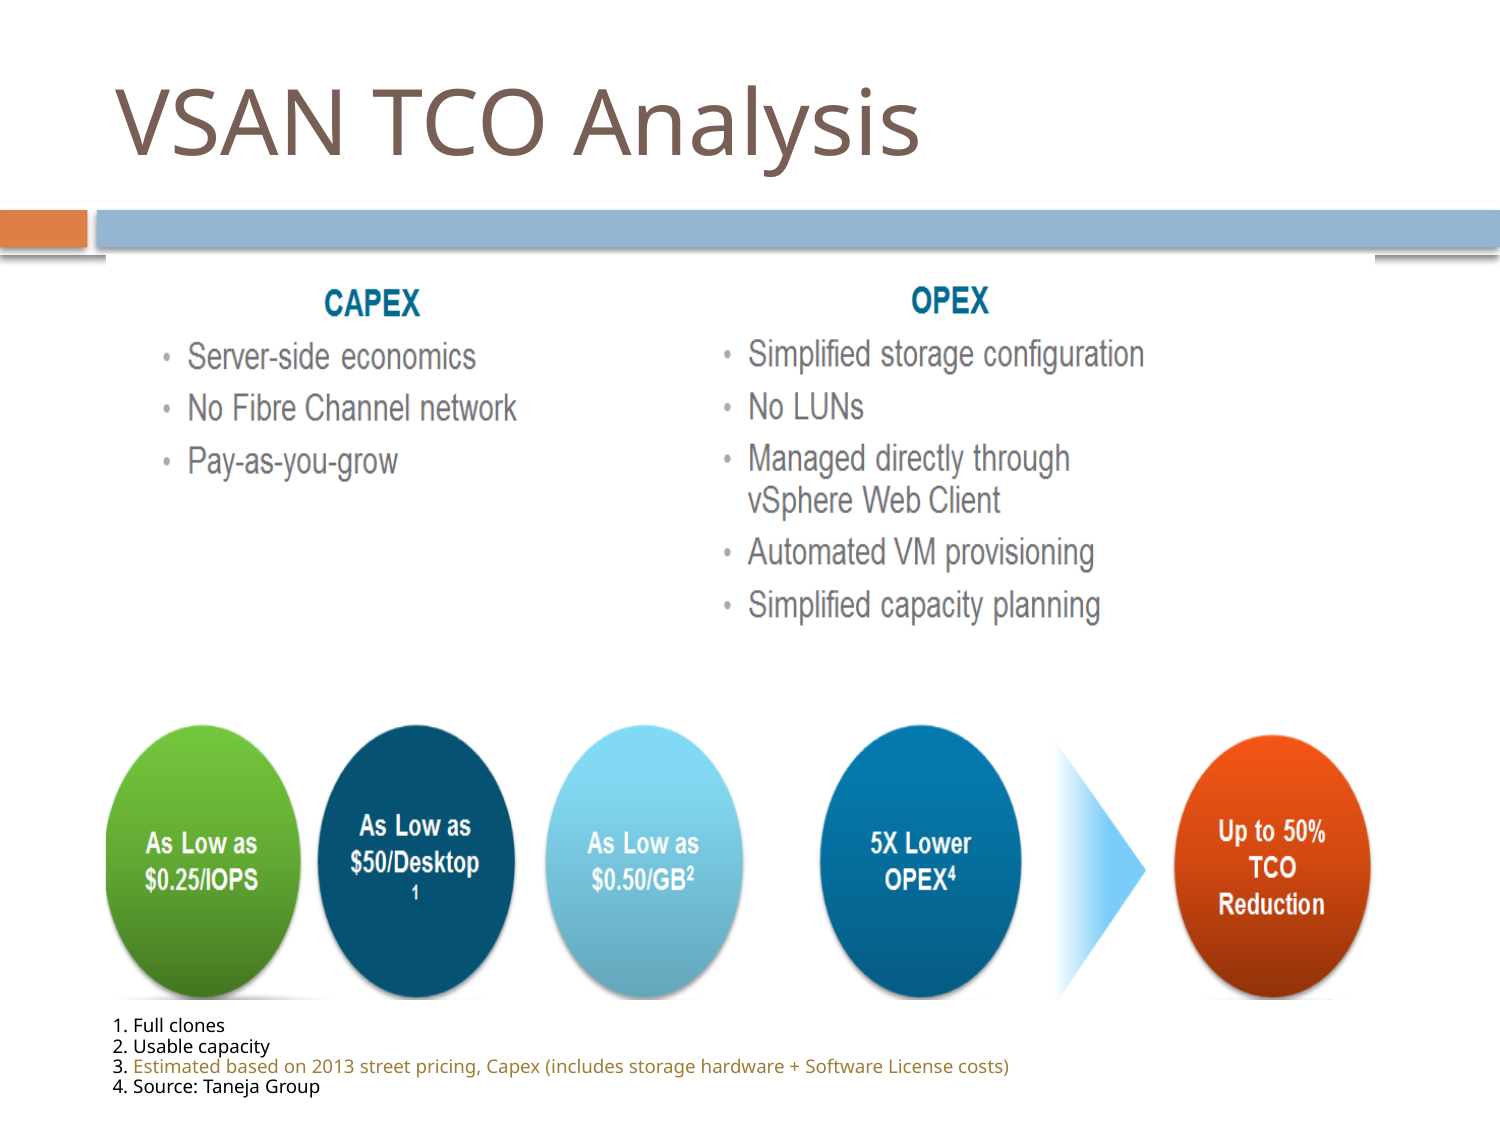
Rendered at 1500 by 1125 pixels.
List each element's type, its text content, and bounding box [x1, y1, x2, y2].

title VSAN TCO Analysis [100, 37, 1438, 200]
text_box 1. Full clones 2. Usable capacity 3. Estimated based on 2013 street pricing, Capex (includes storage hardware + Software License costs) 4. Source: Taneja Group [112, 1016, 1163, 1113]
picture [105, 254, 1376, 1001]
